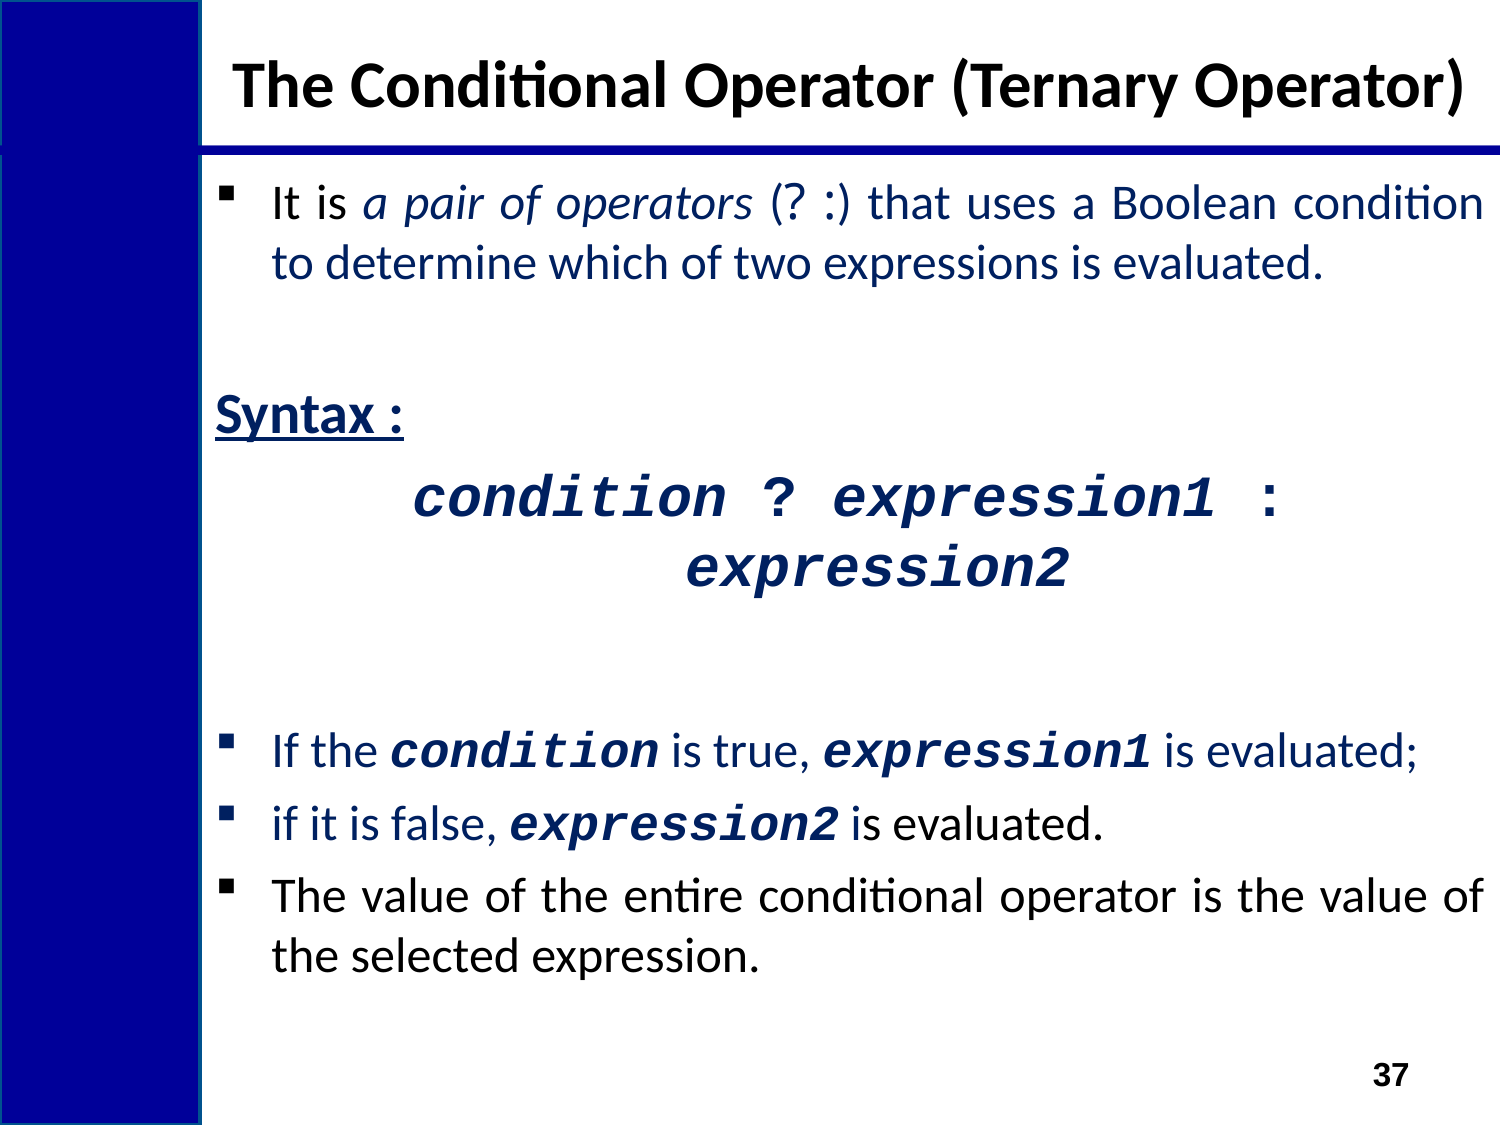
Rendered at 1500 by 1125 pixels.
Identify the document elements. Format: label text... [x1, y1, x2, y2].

slide_number 37 [1312, 1042, 1425, 1103]
list It is a pair of operators (? :) that uses a Boolean condition to determine which of two expressions is evaluated. Syntax : condition ? expression1 : expression2 If the condition is true, expression1 is evaluated; if it is false, expression2 is evaluated. The value of the entire conditional operator is the value of the selected expression. [200, 162, 1500, 1025]
title The Conditional Operator (Ternary Operator) [200, 24, 1500, 138]
